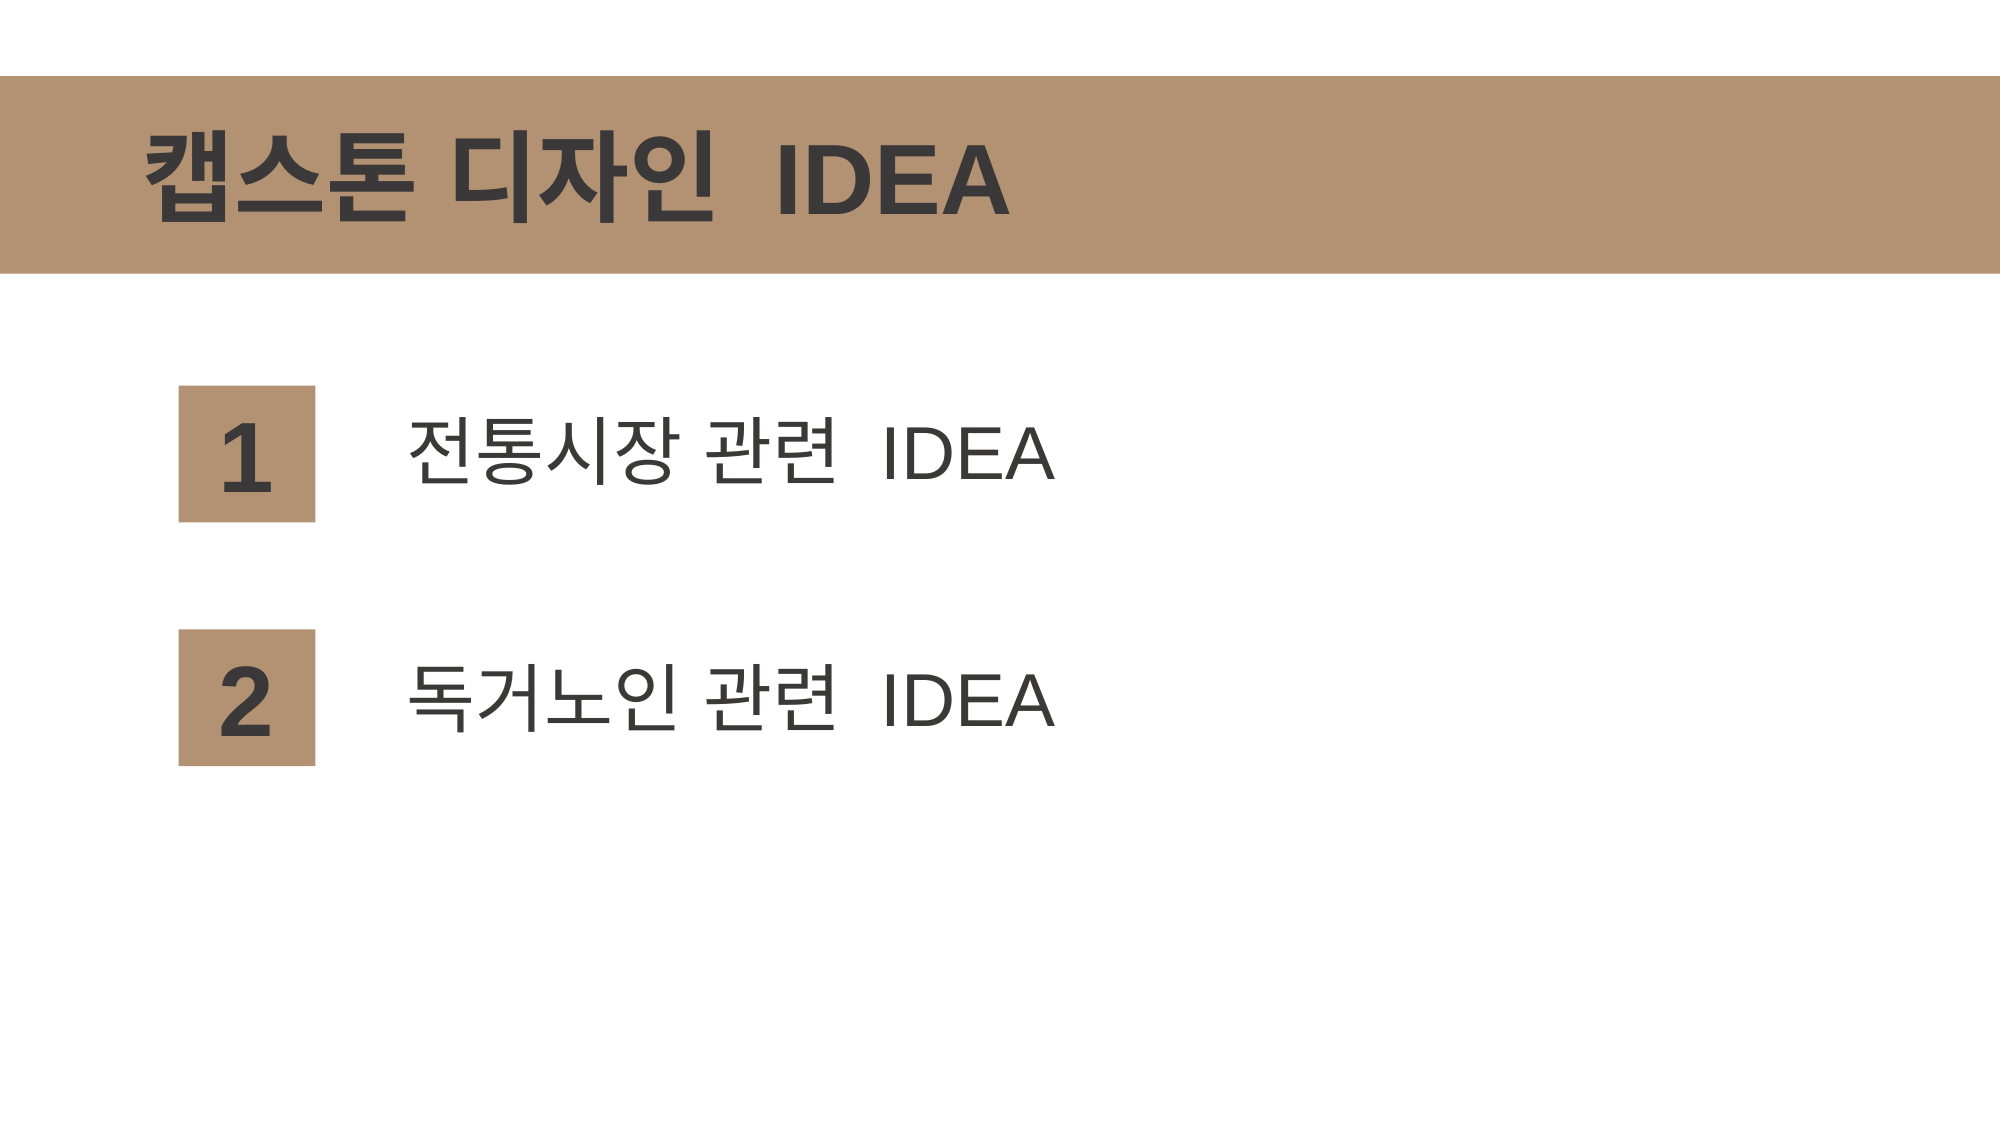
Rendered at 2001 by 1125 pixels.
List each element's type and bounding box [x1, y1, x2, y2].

text_box [0, 76, 2000, 274]
text_box [178, 385, 1178, 523]
text_box [178, 629, 1178, 767]
